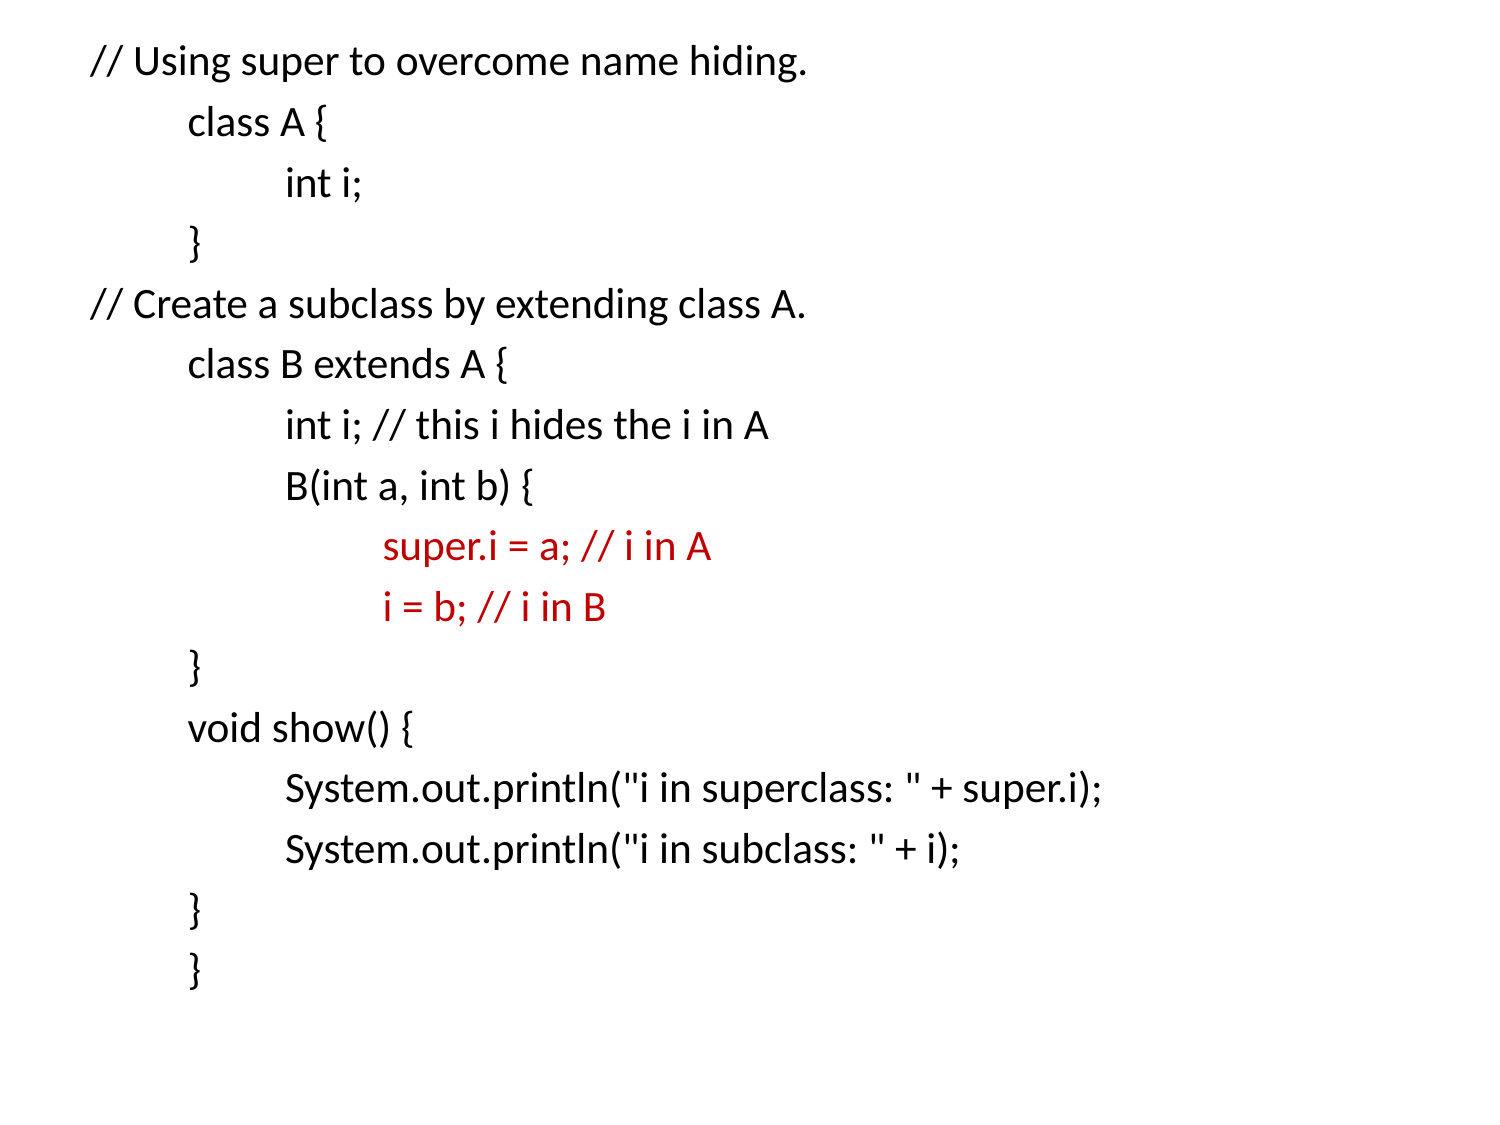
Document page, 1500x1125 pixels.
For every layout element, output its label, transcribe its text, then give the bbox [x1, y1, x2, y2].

list // Using super to overcome name hiding. class A { int i; } // Create a subclass by extending class A. class B extends A { int i; // this i hides the i in A B(int a, int b) { super.i = a; // i in A i = b; // i in B } void show() { System.out.println("i in superclass: " + super.i); System.out.println("i in subclass: " + i); } } [75, 24, 1425, 1005]
